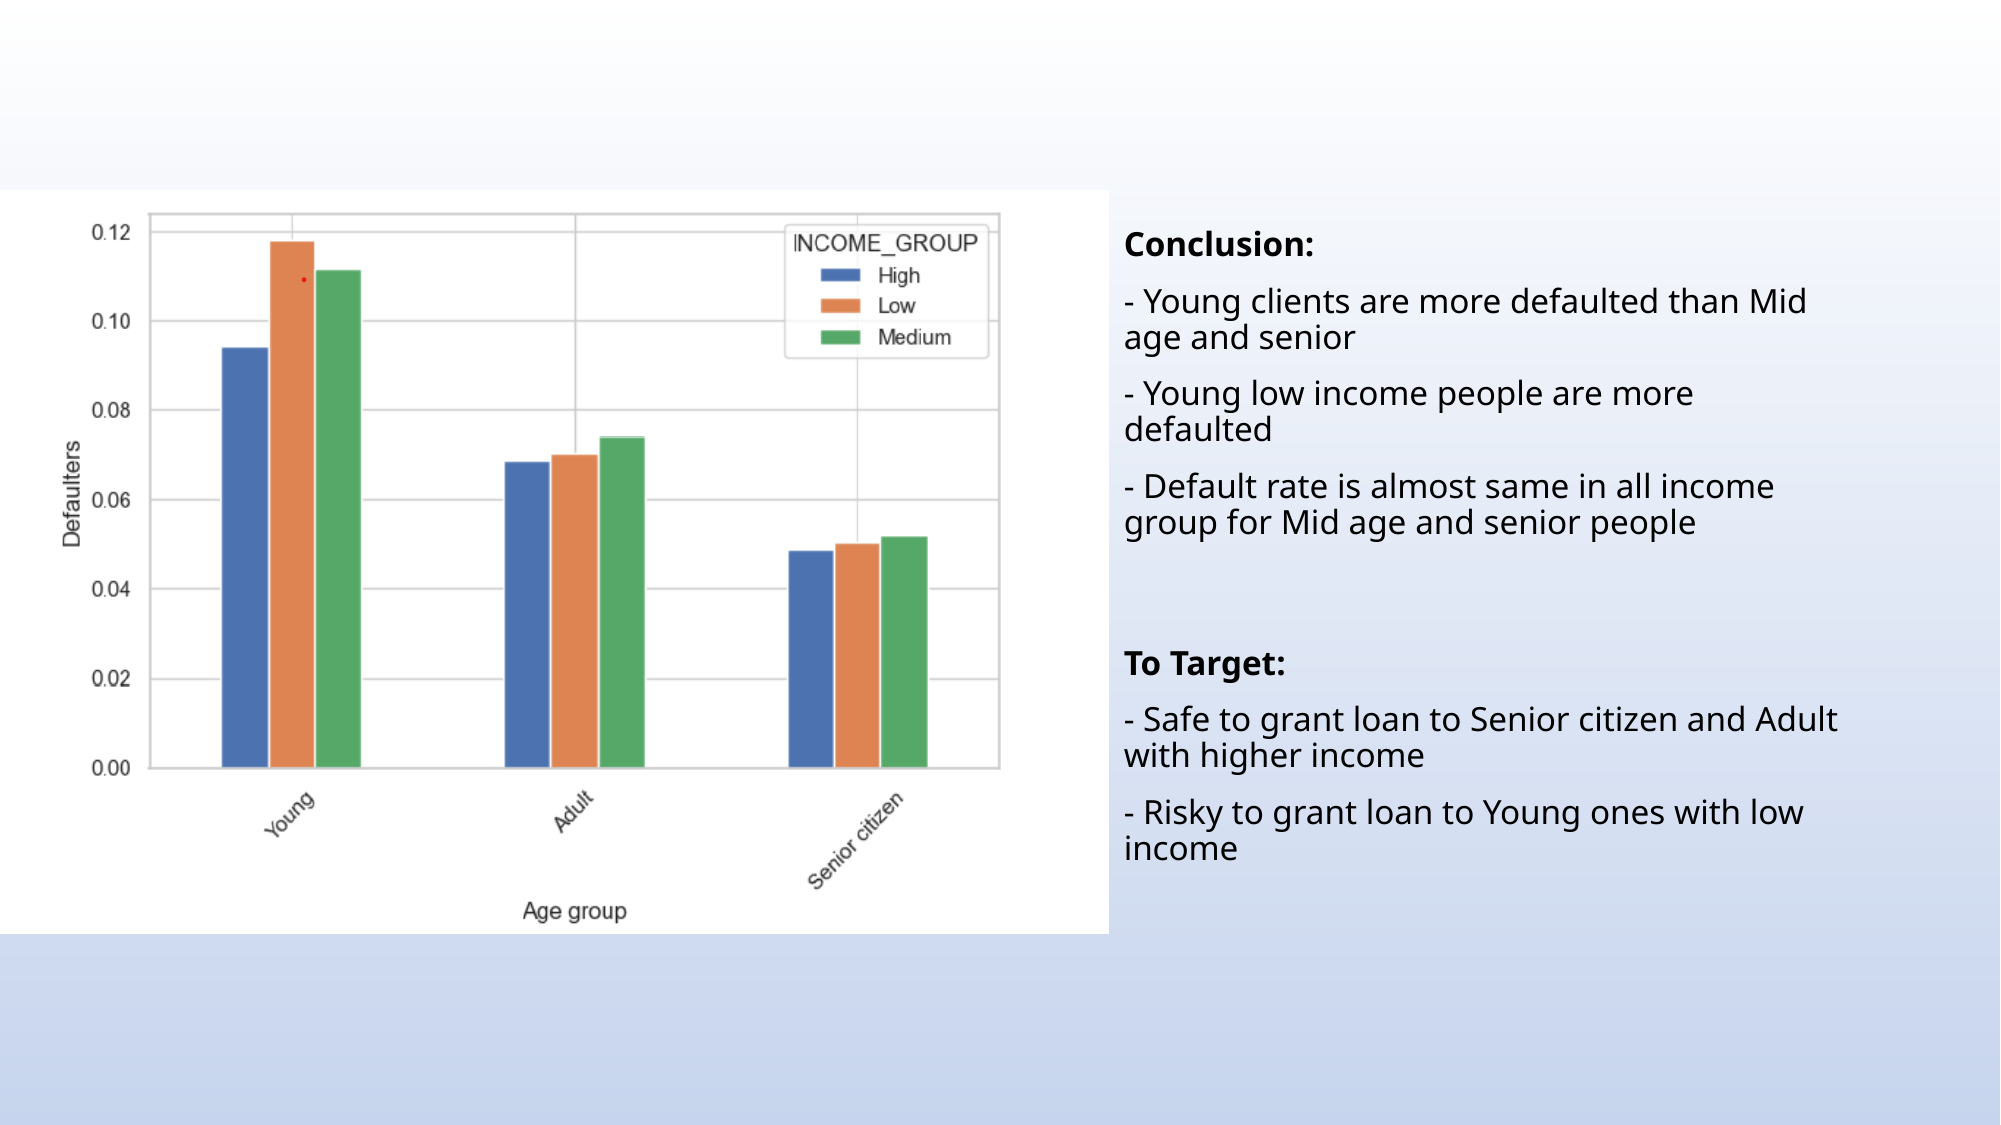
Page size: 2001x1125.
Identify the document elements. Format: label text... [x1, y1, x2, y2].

picture [0, 190, 1109, 934]
list Conclusion: - Young clients are more defaulted than Mid age and senior - Young low income people are more defaulted - Default rate is almost same in all income group for Mid age and senior people To Target: - Safe to grant loan to Senior citizen and Adult with higher income - Risky to grant loan to Young ones with low income [1108, 220, 1858, 935]
